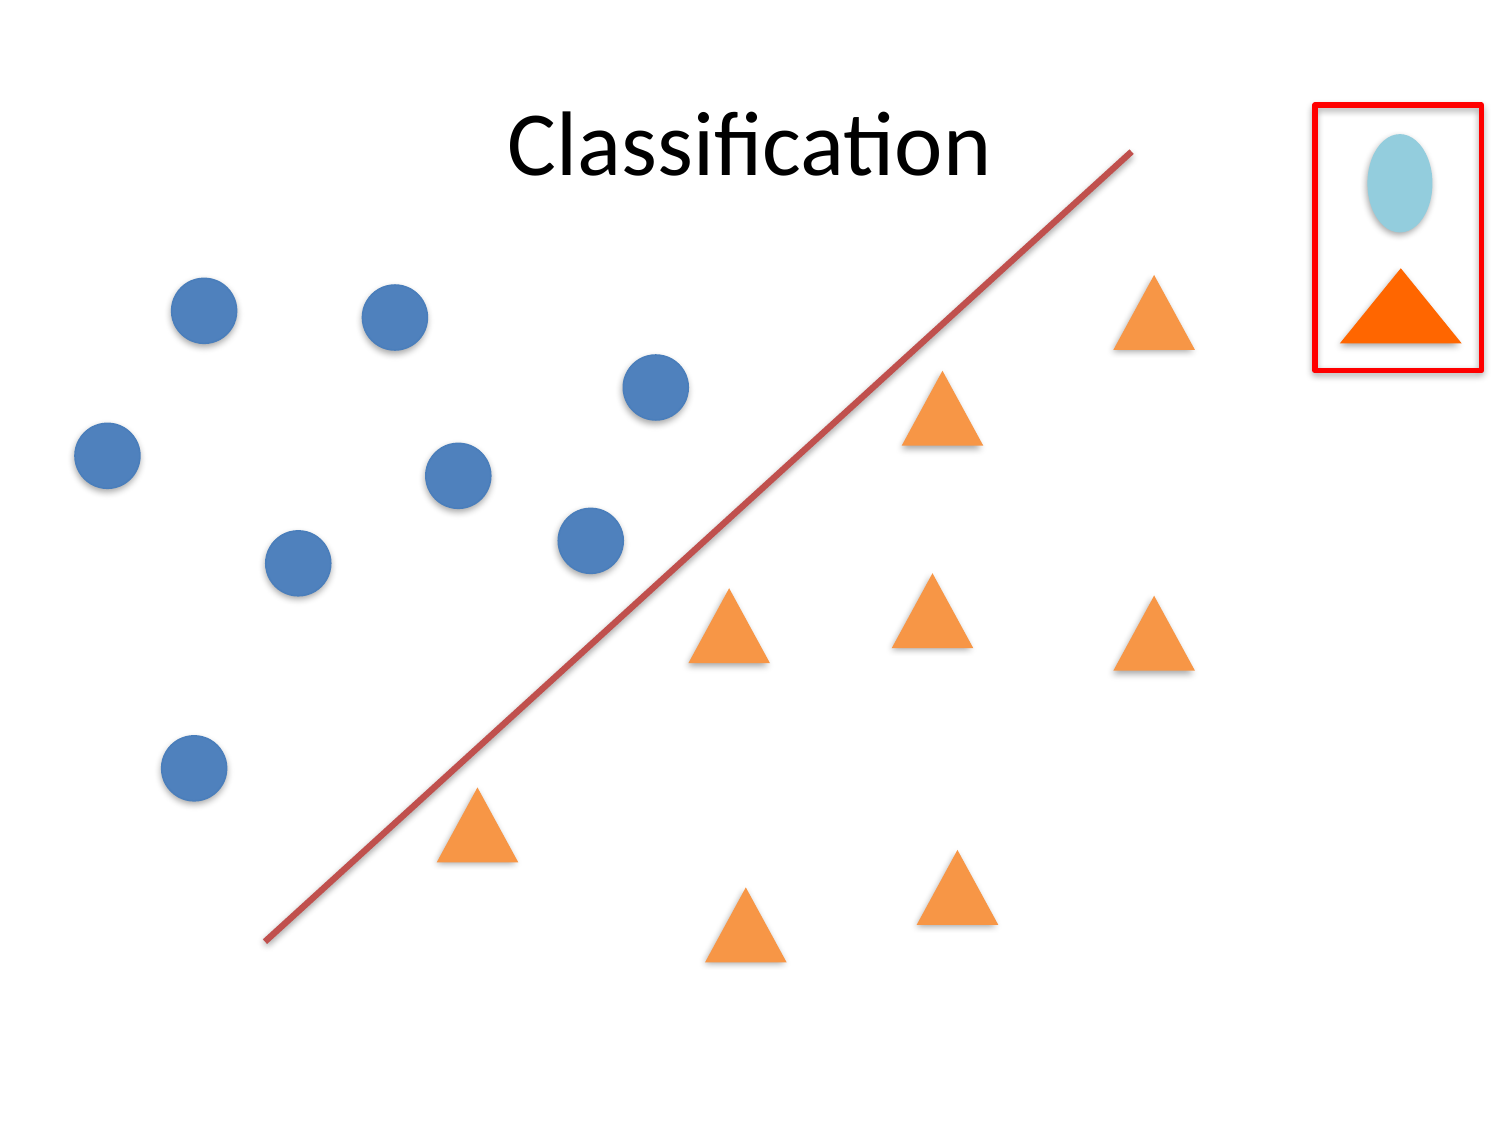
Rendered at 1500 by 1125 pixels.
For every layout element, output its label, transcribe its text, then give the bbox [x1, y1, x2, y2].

text_box [1136, 594, 1196, 672]
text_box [264, 151, 1132, 942]
text_box [1314, 104, 1482, 372]
text_box [74, 422, 141, 490]
text_box [704, 950, 788, 964]
text_box [1136, 274, 1196, 351]
text_box [170, 277, 238, 345]
text_box [160, 735, 228, 802]
title Classification [75, 45, 1425, 233]
